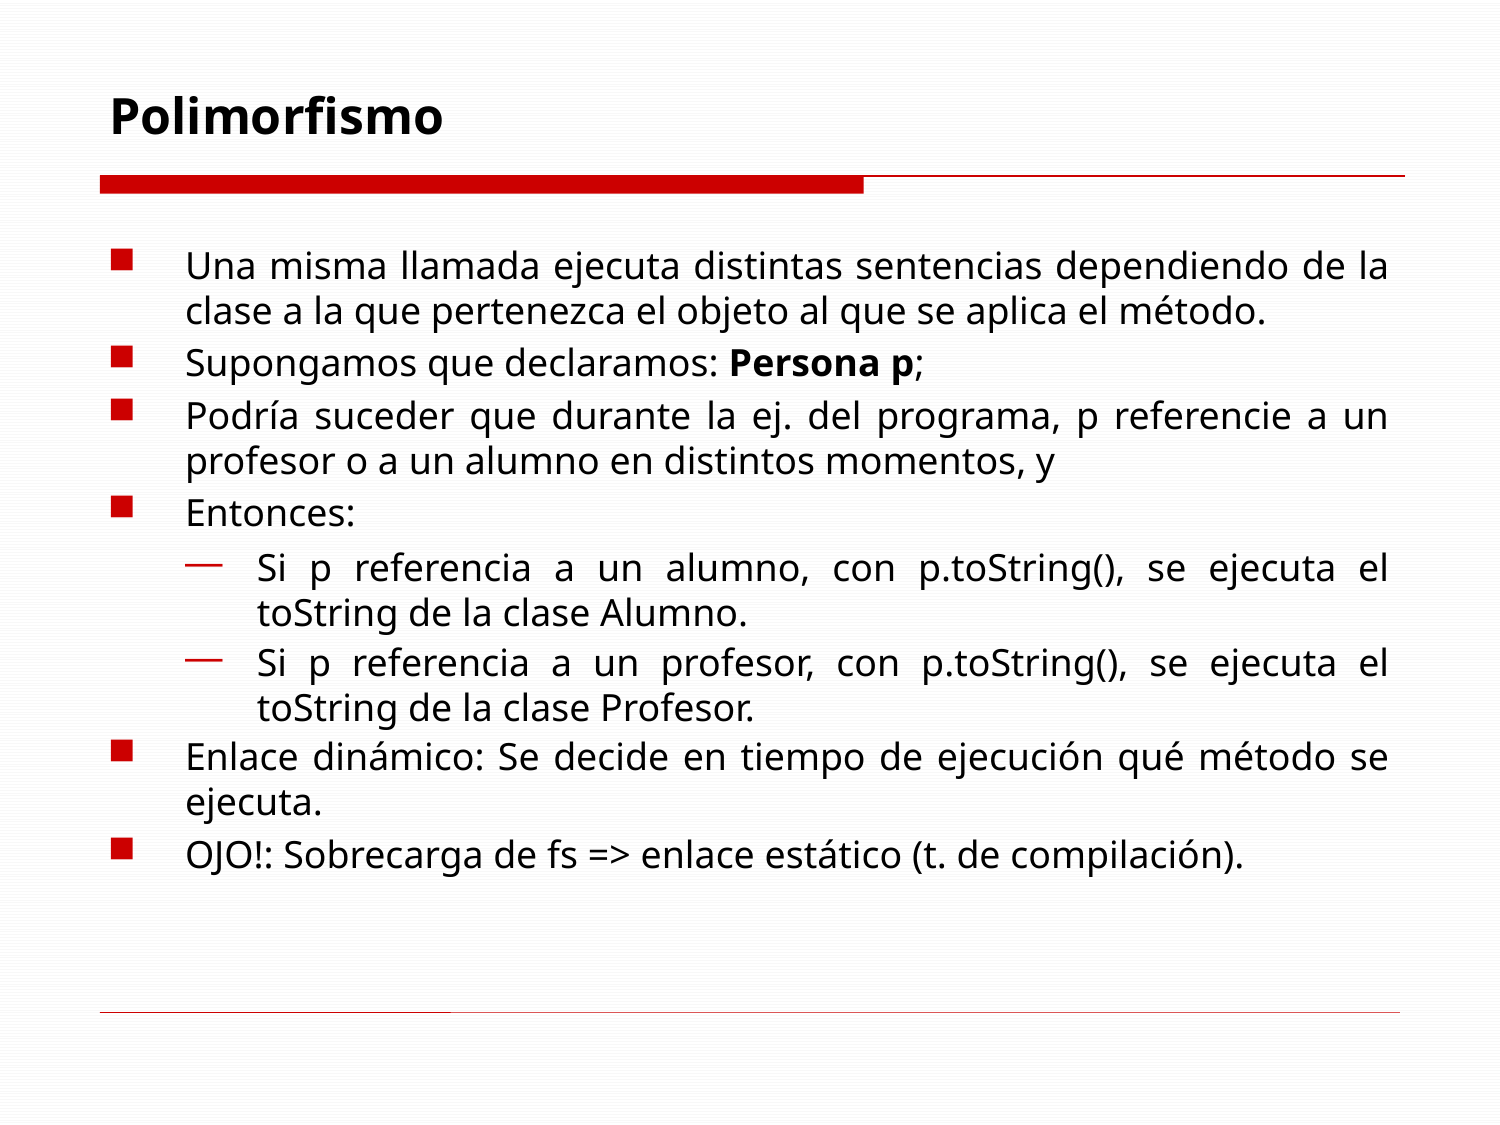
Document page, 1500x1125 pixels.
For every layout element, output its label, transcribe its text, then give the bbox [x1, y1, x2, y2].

list Una misma llamada ejecuta distintas sentencias dependiendo de la clase a la que pertenezca el objeto al que se aplica el método. Supongamos que declaramos: Persona p; Podría suceder que durante la ej. del programa, p referencie a un profesor o a un alumno en distintos momentos, y Entonces: Si p referencia a un alumno, con p.toString(), se ejecuta el toString de la clase Alumno. Si p referencia a un profesor, con p.toString(), se ejecuta el toString de la clase Profesor. Enlace dinámico: Se decide en tiempo de ejecución qué método se ejecuta. OJO!: Sobrecarga de fs => enlace estático (t. de compilación). [92, 234, 1406, 997]
title Polimorfismo [93, 23, 1407, 153]
